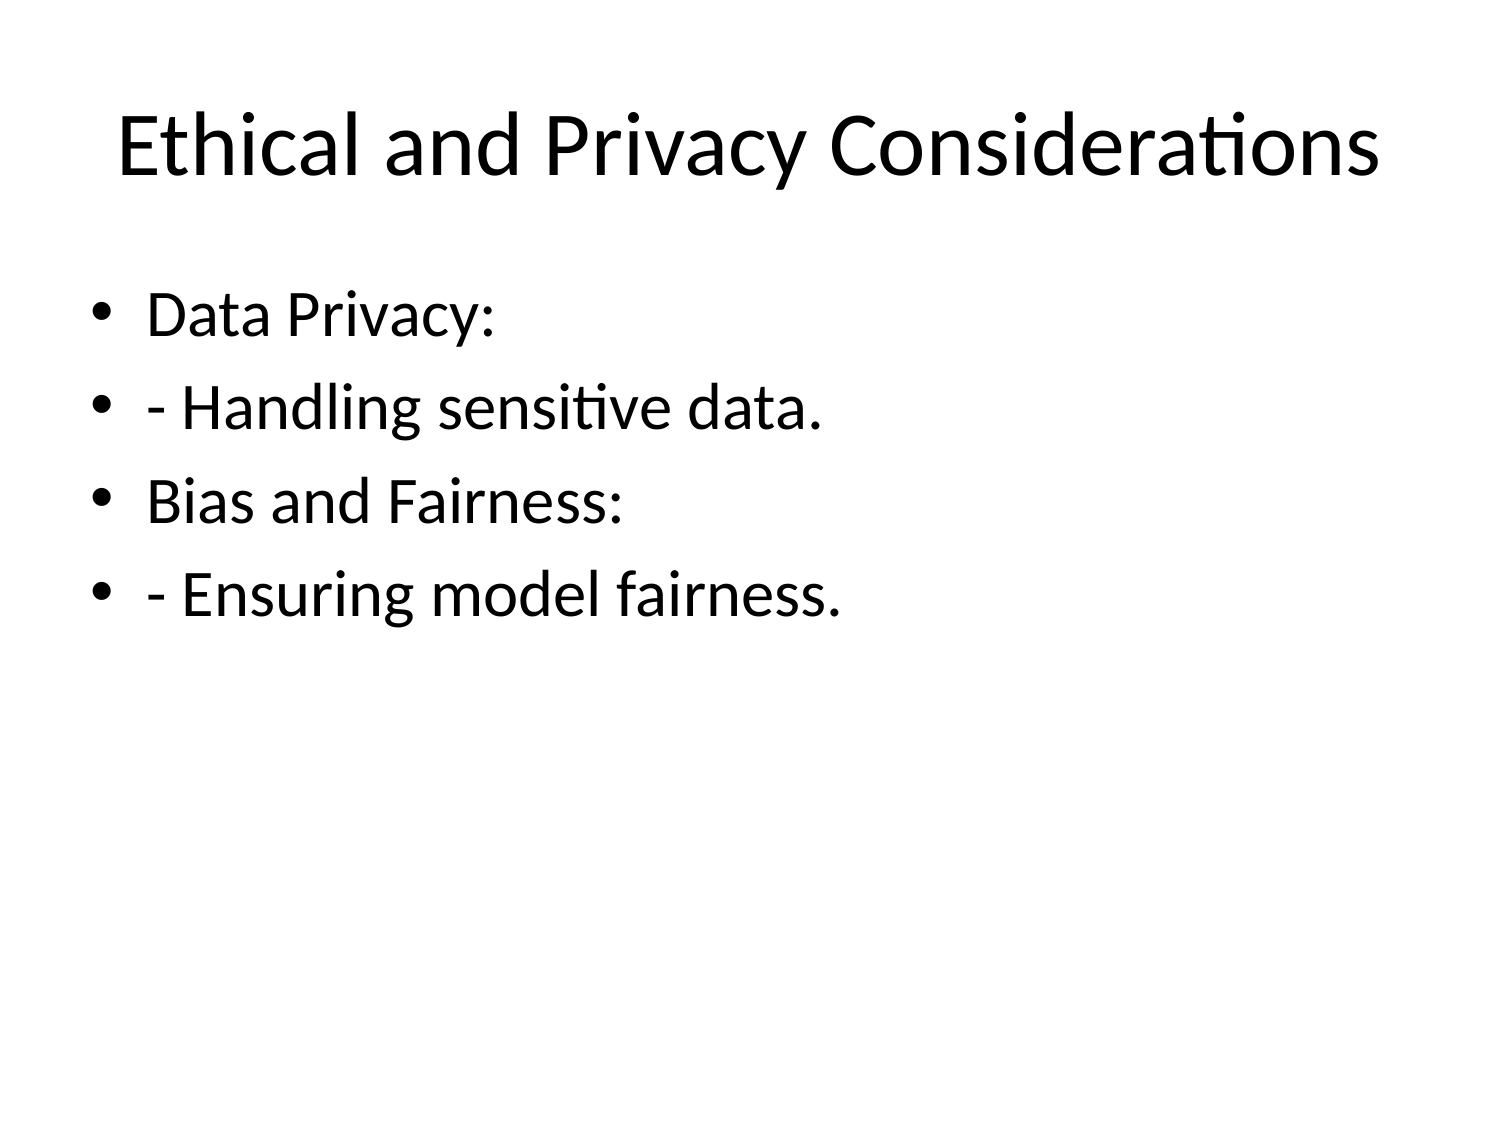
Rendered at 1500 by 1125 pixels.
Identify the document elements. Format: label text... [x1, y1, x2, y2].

title Ethical and Privacy Considerations [75, 45, 1425, 233]
list Data Privacy: - Handling sensitive data. Bias and Fairness: - Ensuring model fairness. [75, 262, 1425, 1005]
